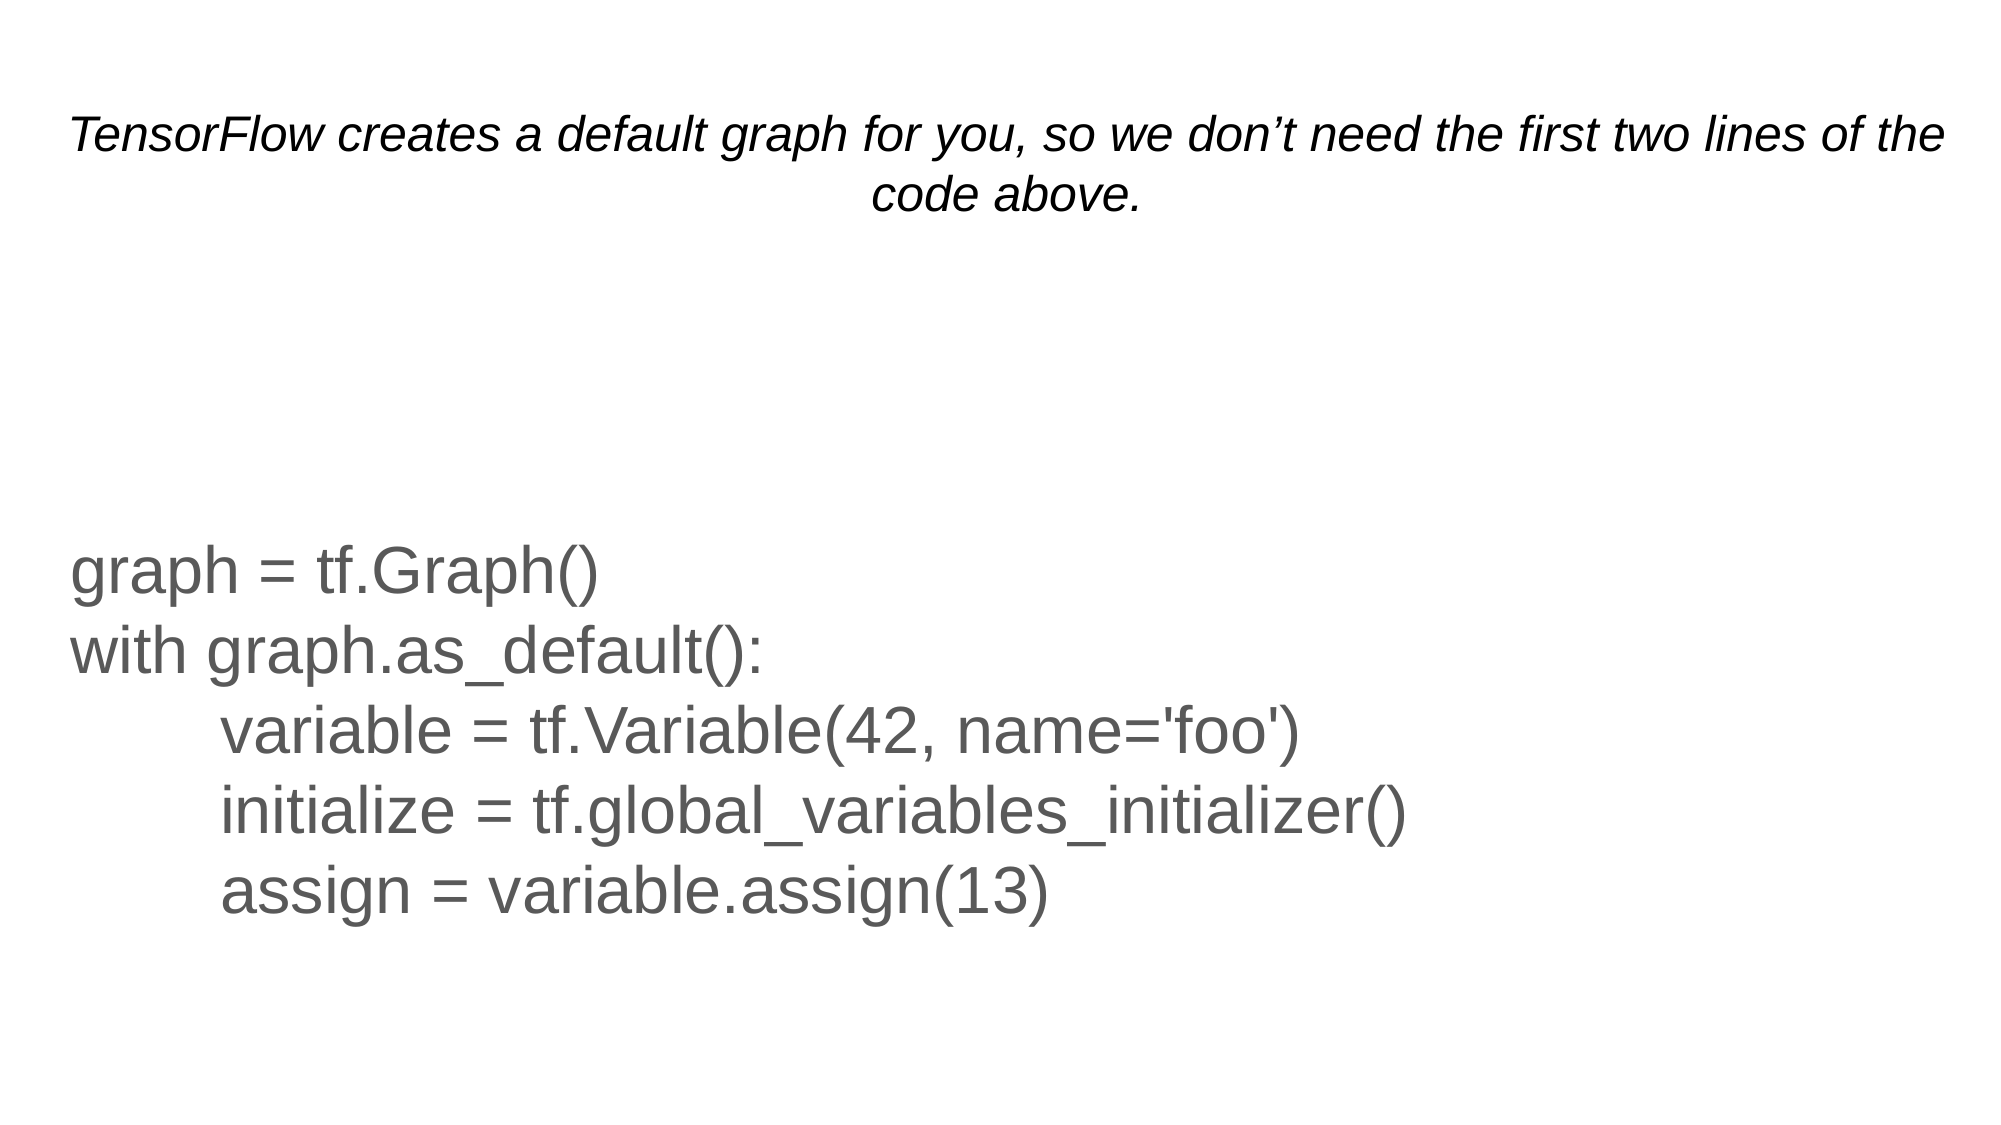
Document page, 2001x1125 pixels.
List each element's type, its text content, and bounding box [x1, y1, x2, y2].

list graph = tf.Graph() with graph.as_default(): variable = tf.Variable(42, name='foo') initialize = tf.global_variables_initializer() assign = variable.assign(13) [70, 527, 1894, 931]
title TensorFlow creates a default graph for you, so we don’t need the first two lines of the code above. [38, 101, 1977, 164]
